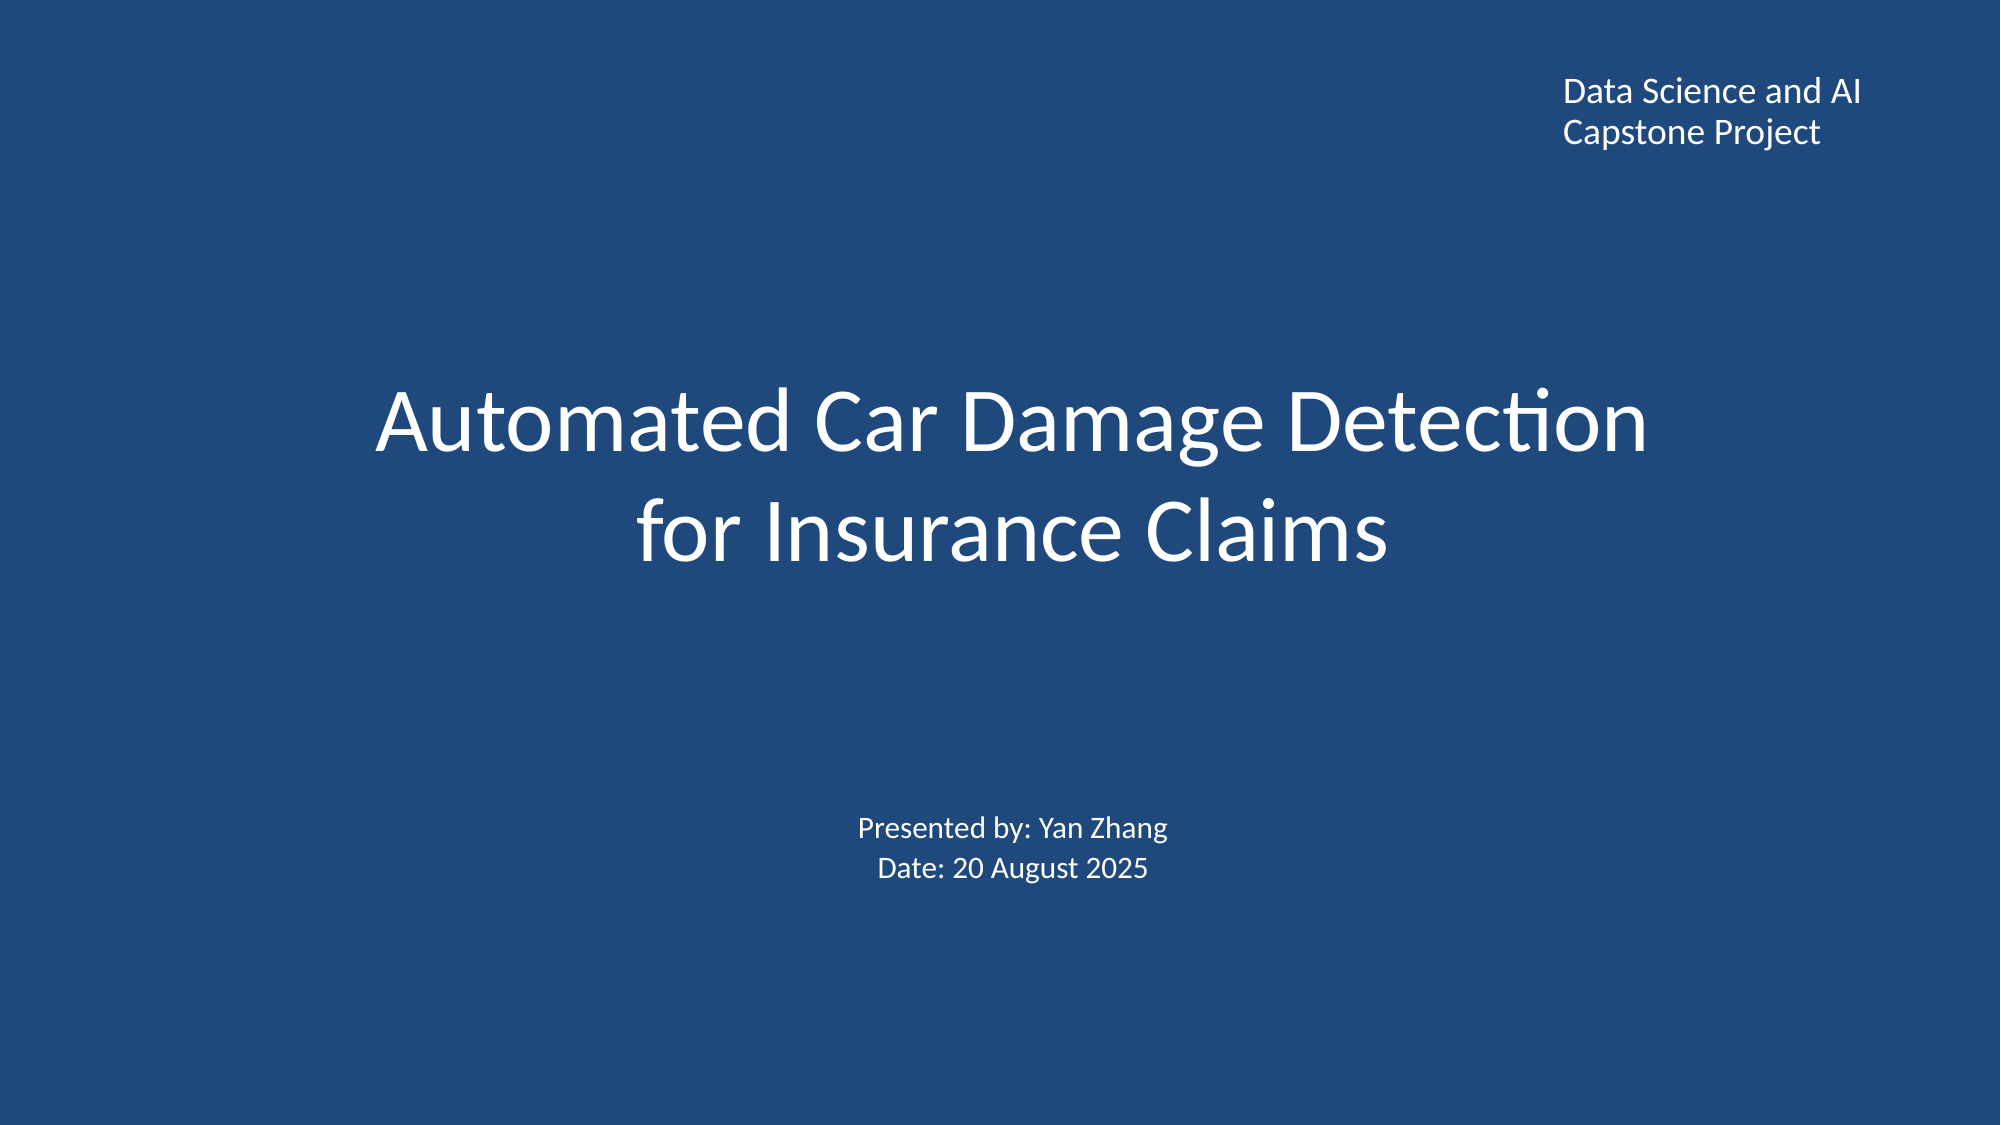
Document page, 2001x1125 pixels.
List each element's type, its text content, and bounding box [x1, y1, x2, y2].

title Automated Car Damage Detection for Insurance Claims [300, 349, 1727, 591]
text_box Presented by: Yan Zhang Date: 20 August 2025 [454, 777, 1572, 919]
text_box Data Science and AI Capstone Project [1548, 64, 1905, 160]
